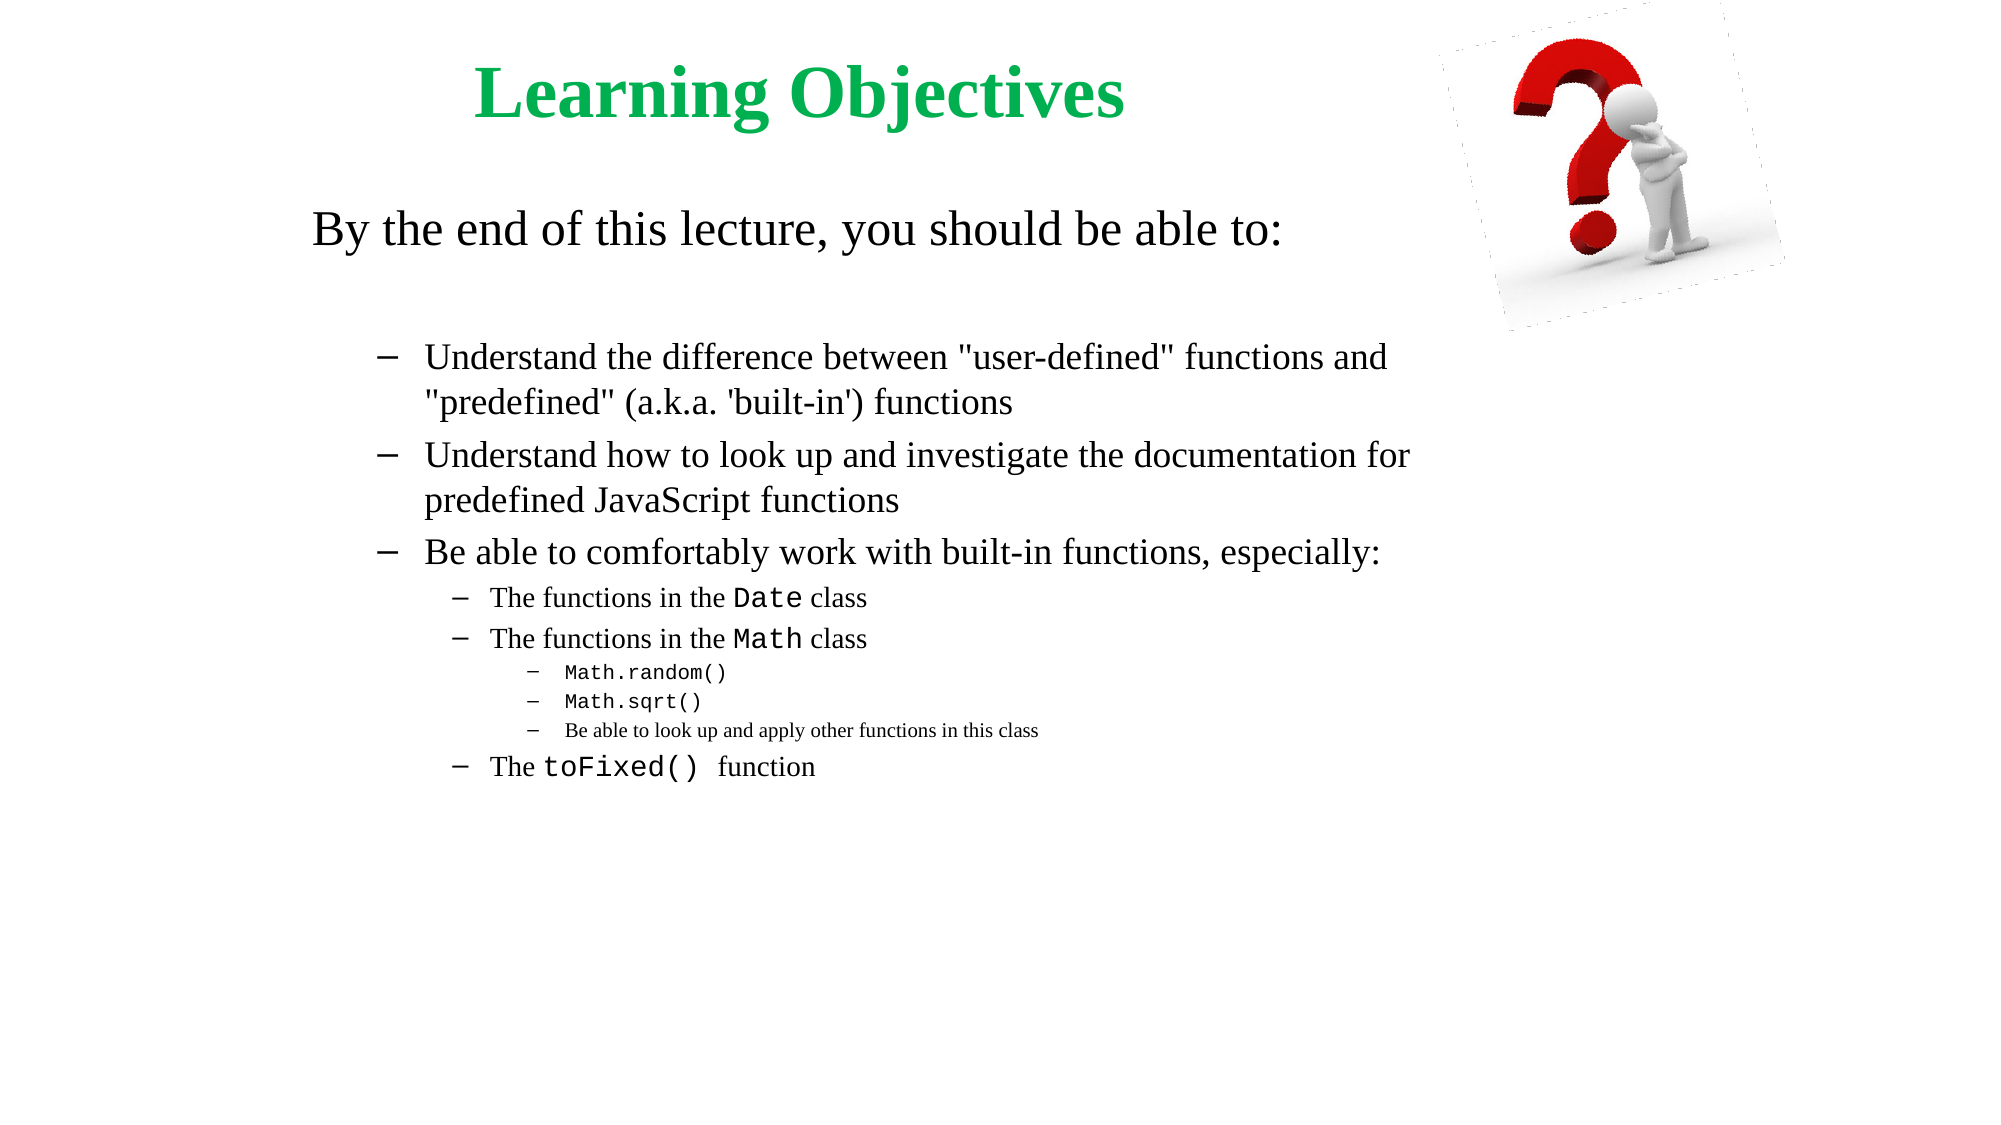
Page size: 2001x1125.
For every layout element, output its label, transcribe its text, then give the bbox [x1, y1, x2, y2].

title Learning Objectives [275, 17, 1325, 158]
picture [1440, 0, 1785, 331]
list By the end of this lecture, you should be able to: Understand the difference between "user-defined" functions and "predefined" (a.k.a. 'built-in') functions Understand how to look up and investigate the documentation for predefined JavaScript functions Be able to comfortably work with built-in functions, especially: The functions in the Date class The functions in the Math class Math.random() Math.sqrt() Be able to look up and apply other functions in this class The toFixed() function [287, 187, 1538, 988]
